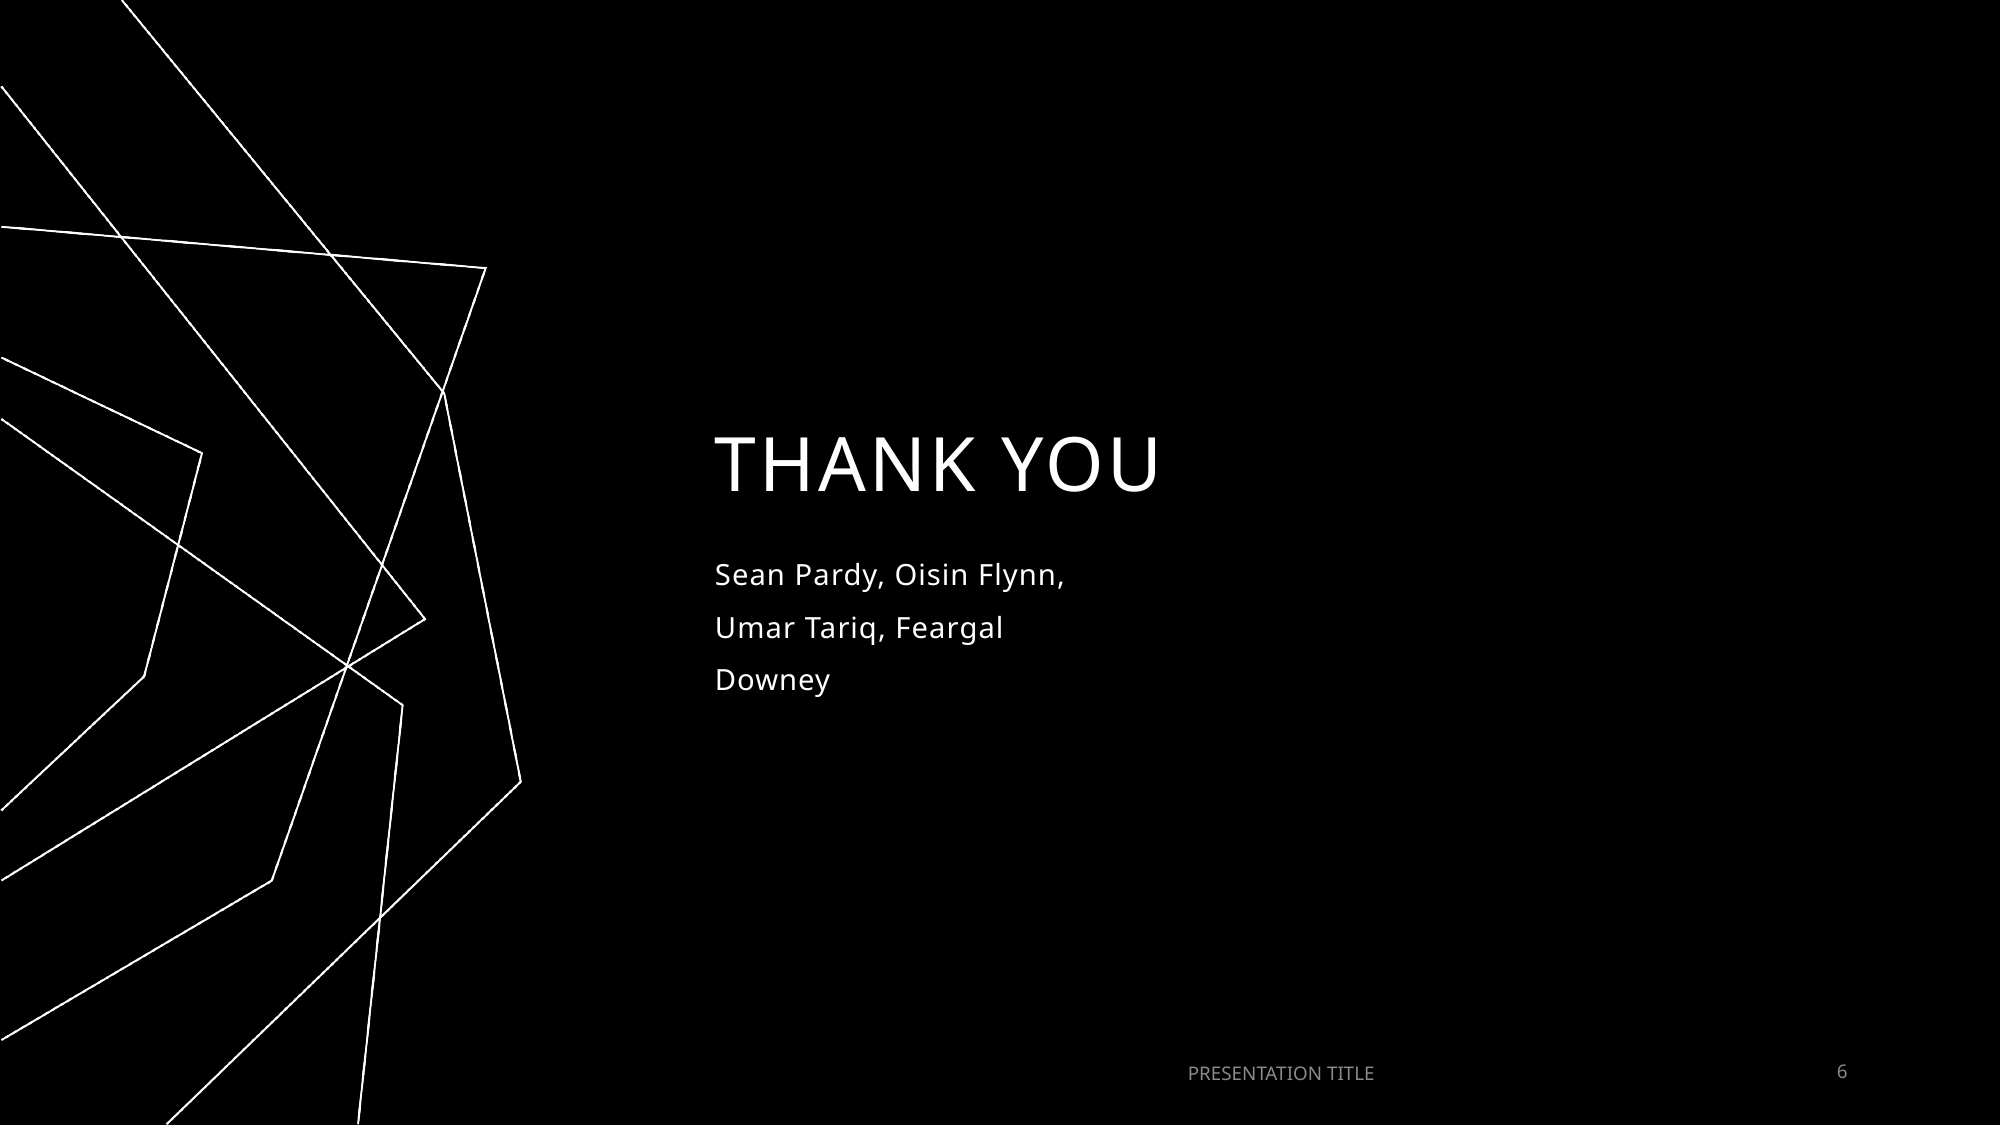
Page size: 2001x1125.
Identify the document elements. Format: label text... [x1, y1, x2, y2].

footer PRESENTATION TITLE [1062, 1042, 1500, 1103]
subtitle Sean Pardy, Oisin Flynn, Umar Tariq, Feargal Downey [699, 531, 1122, 757]
title THANK YOU [699, 265, 1386, 516]
picture [0, 0, 522, 1125]
slide_number 6 [1571, 1042, 1863, 1103]
